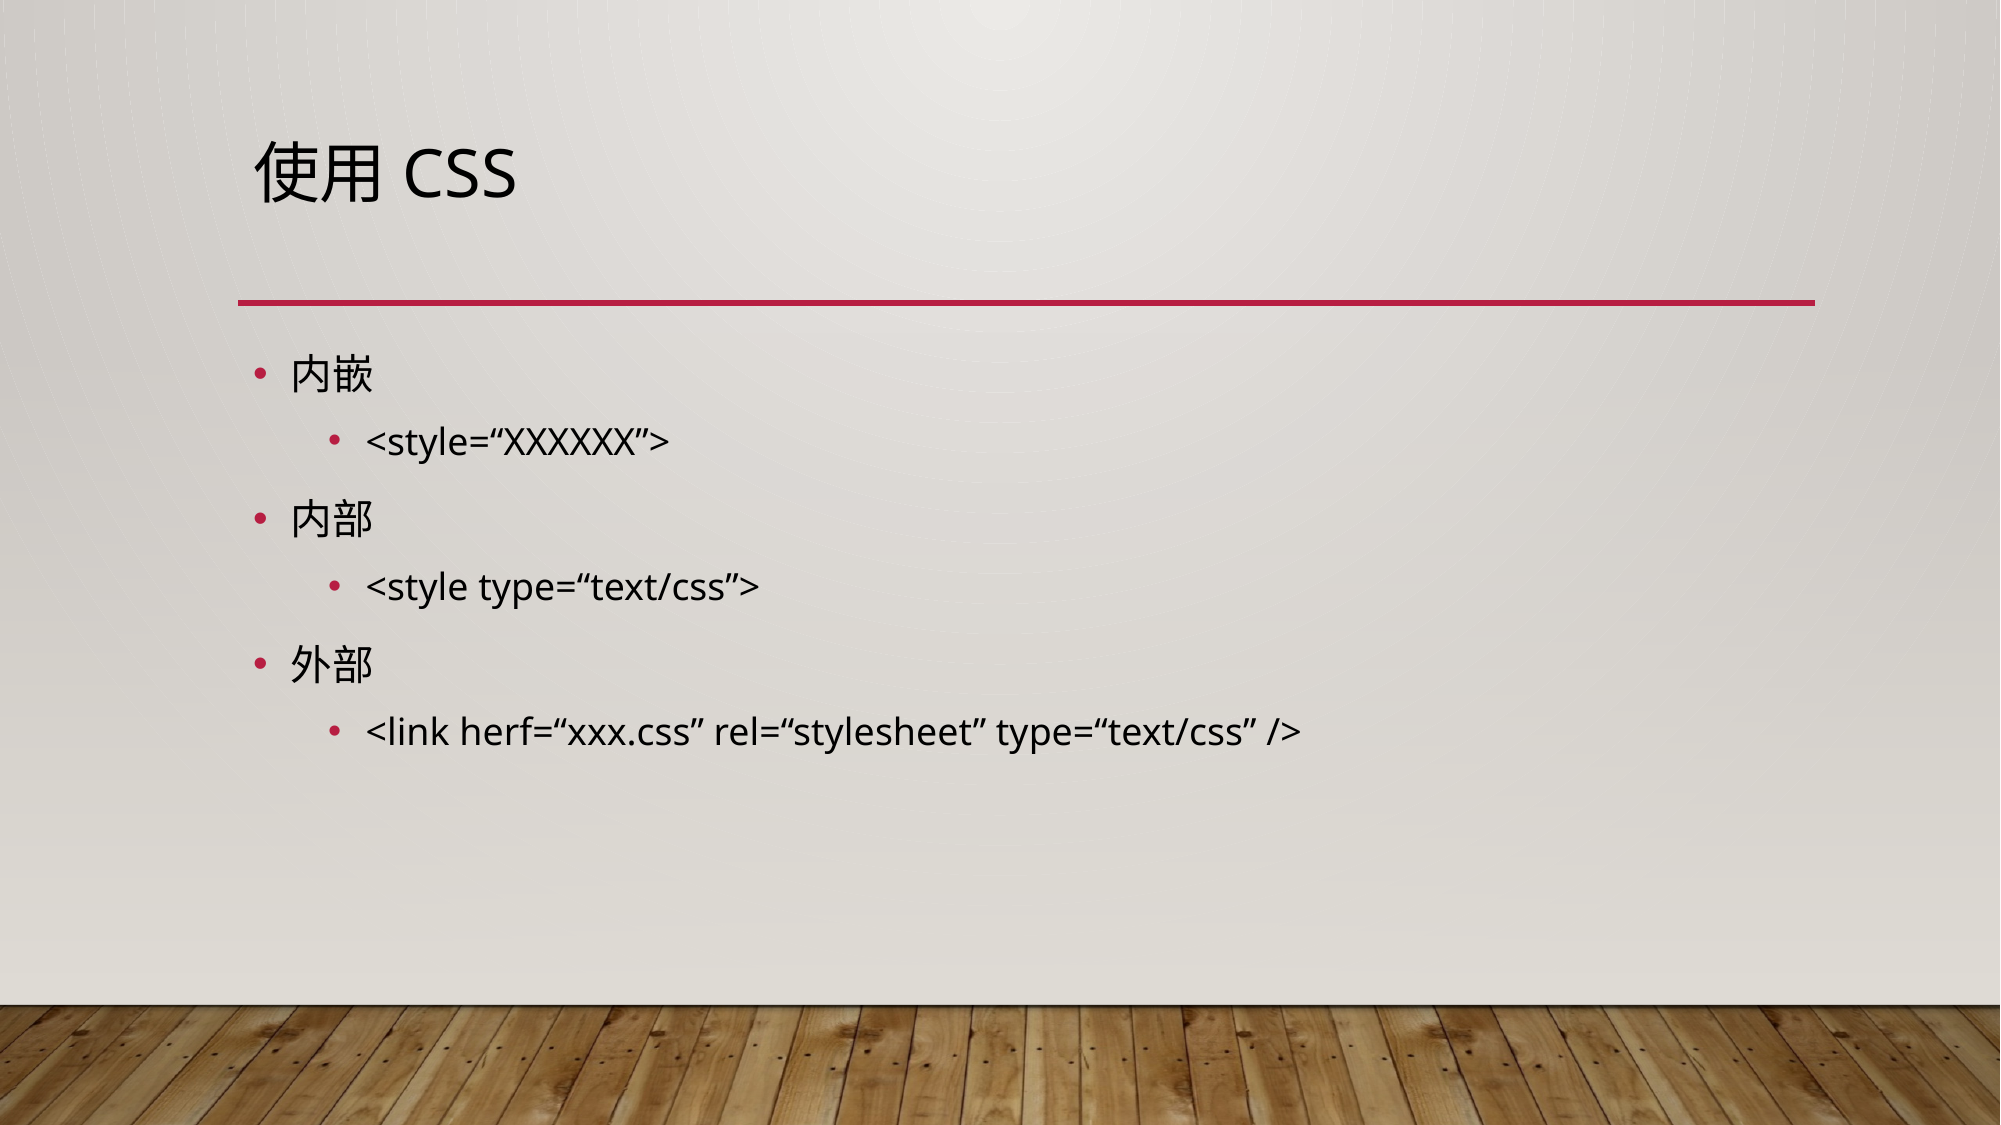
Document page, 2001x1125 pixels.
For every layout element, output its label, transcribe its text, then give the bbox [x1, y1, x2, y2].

title 使用CSS [238, 131, 1814, 305]
list 内嵌 <style=“XXXXXX”> 内部 <style type=“text/css”> 外部 <link herf=“xxx.css” rel=“stylesheet” type=“text/css” /> [238, 330, 1814, 897]
picture [0, 1005, 2000, 1125]
